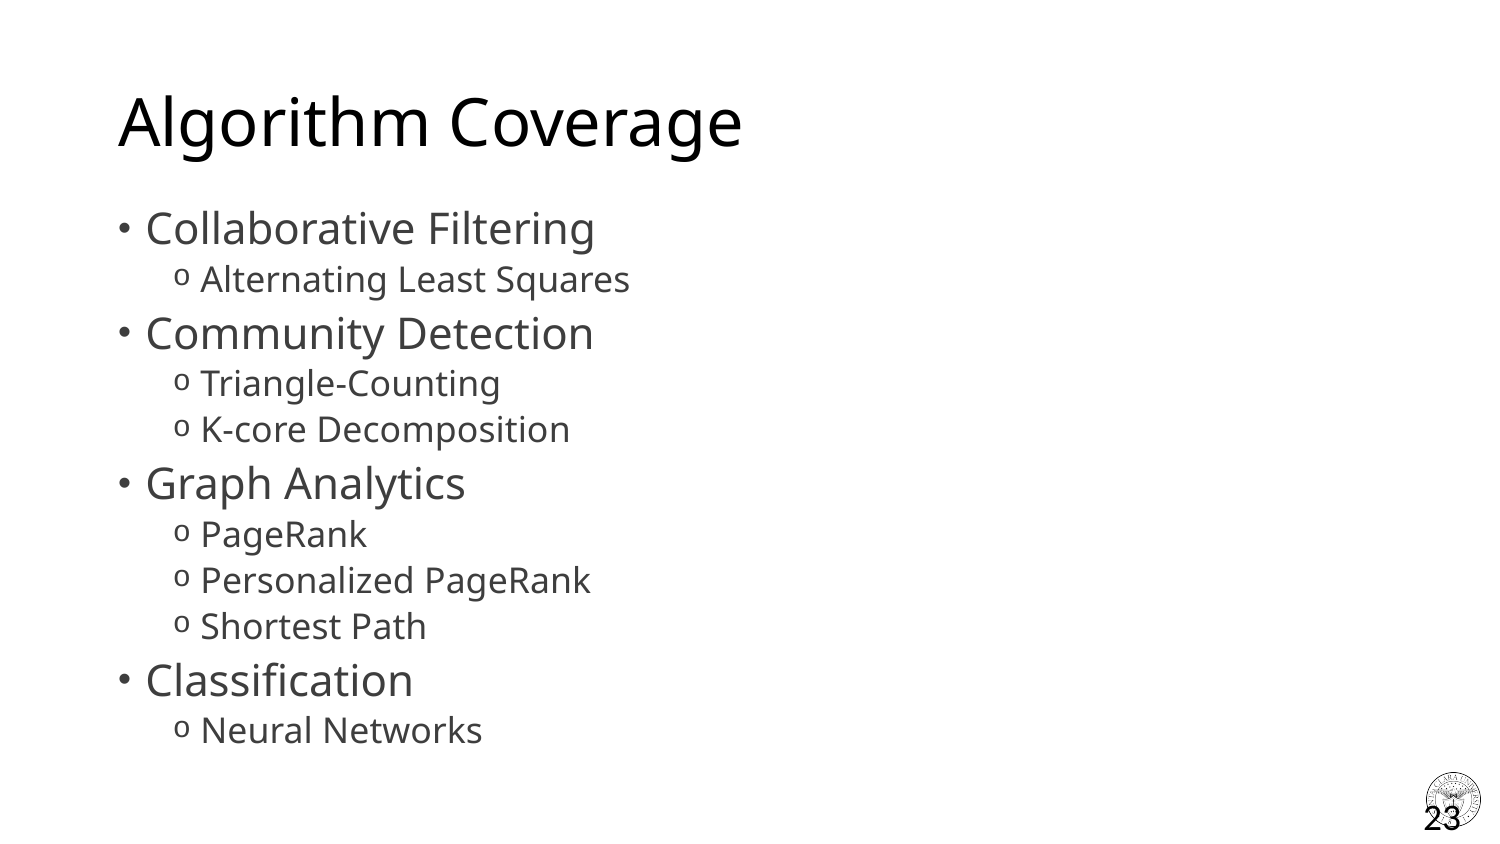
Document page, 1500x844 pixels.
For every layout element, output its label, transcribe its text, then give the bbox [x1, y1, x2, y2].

list Collaborative Filtering Alternating Least Squares Community Detection Triangle-Counting K-core Decomposition Graph Analytics PageRank Personalized PageRank Shortest Path Classification Neural Networks [103, 193, 1397, 760]
picture [1426, 772, 1481, 785]
slide_number 23 [1408, 785, 1500, 830]
title Algorithm Coverage [103, 44, 1397, 169]
